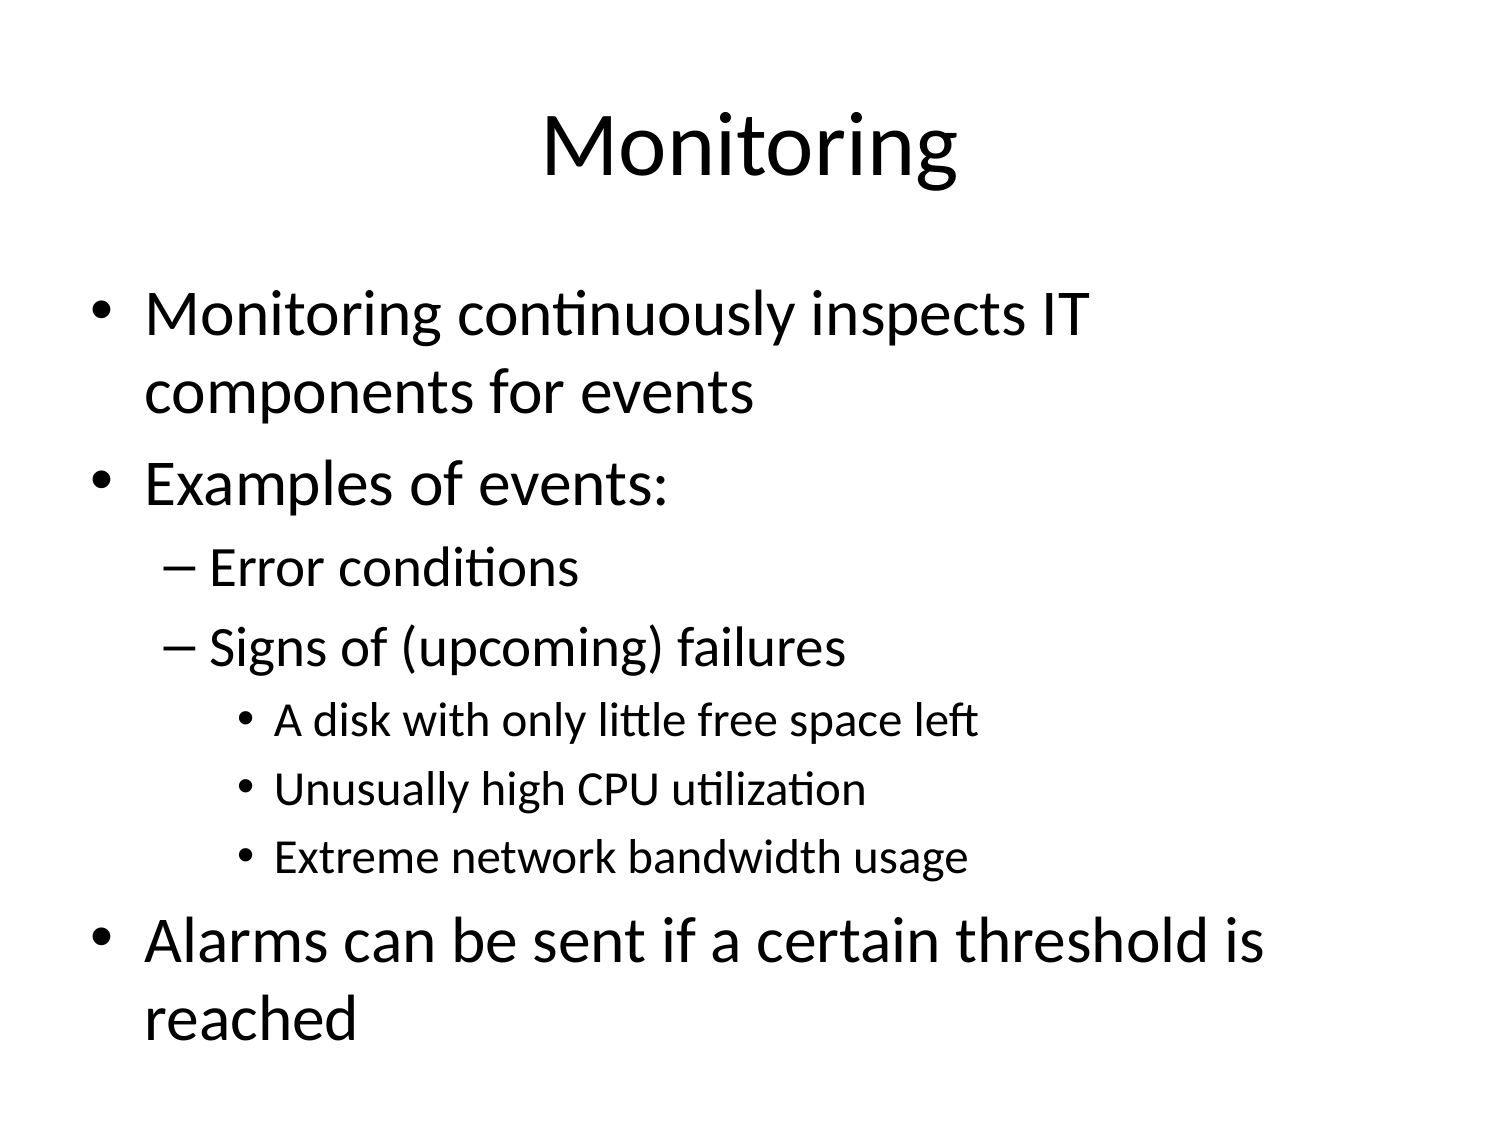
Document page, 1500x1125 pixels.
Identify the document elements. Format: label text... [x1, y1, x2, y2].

title Monitoring [75, 45, 1425, 233]
list Monitoring continuously inspects IT components for events Examples of events: Error conditions Signs of (upcoming) failures A disk with only little free space left Unusually high CPU utilization Extreme network bandwidth usage Alarms can be sent if a certain threshold is reached [75, 262, 1425, 1063]
